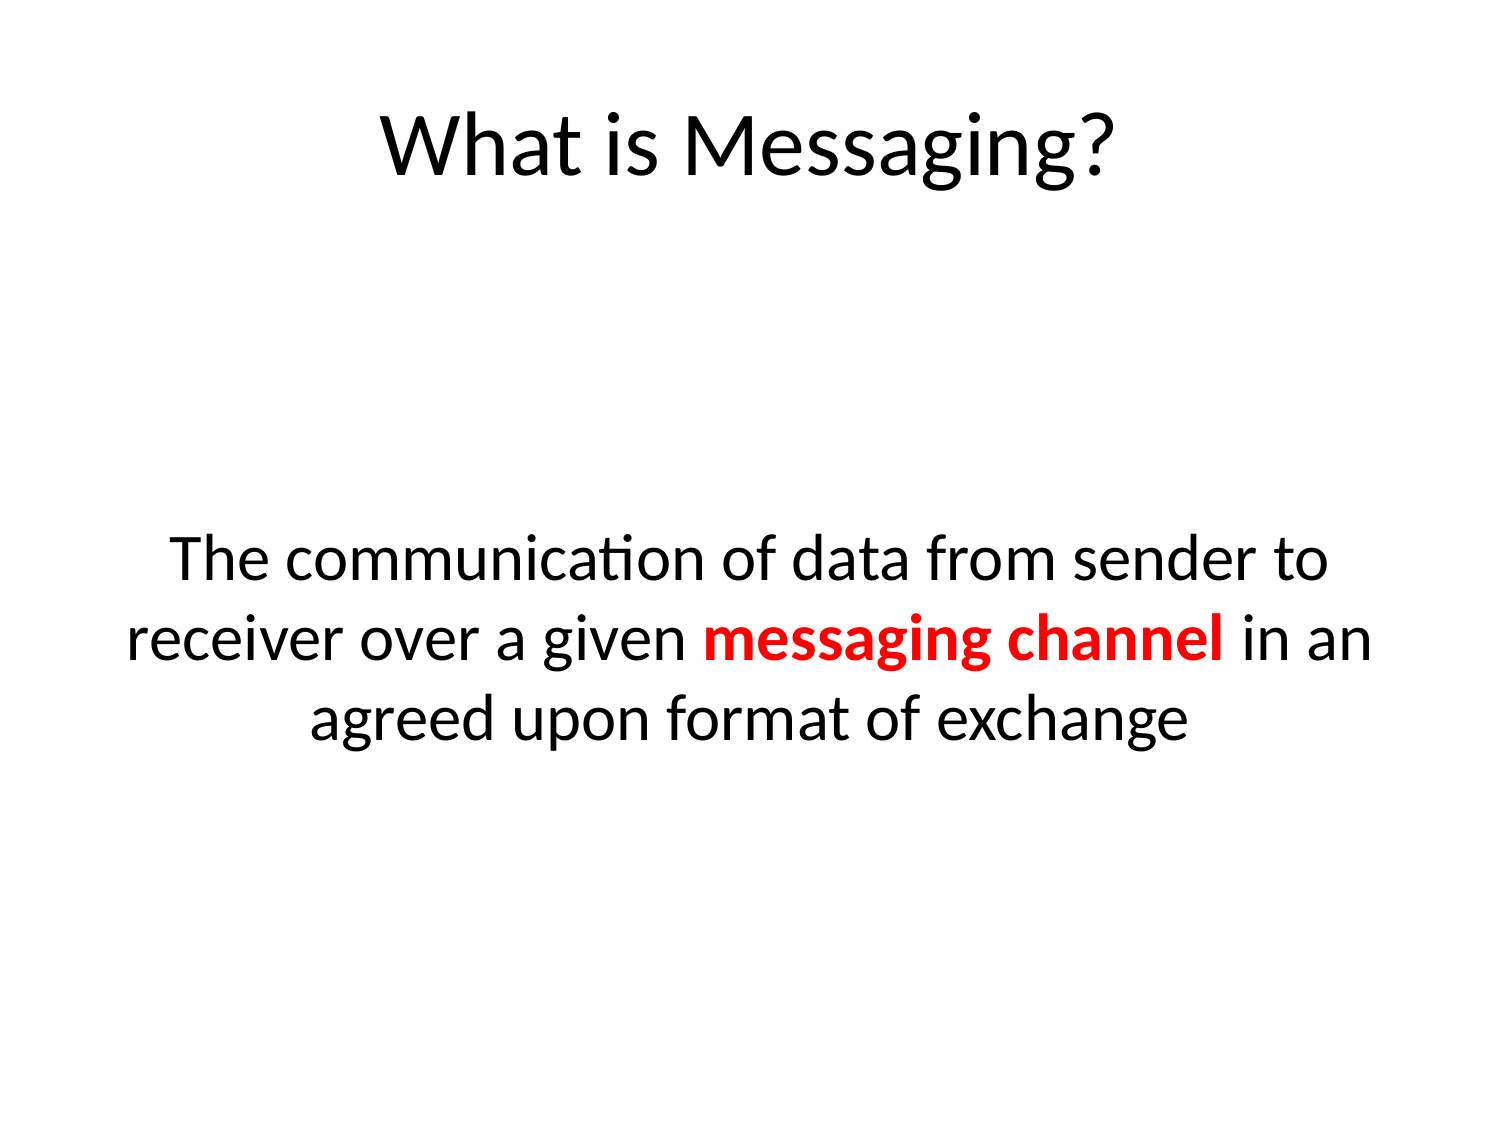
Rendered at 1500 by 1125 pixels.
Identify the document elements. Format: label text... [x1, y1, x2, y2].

title What is Messaging? [75, 45, 1425, 233]
list The communication of data from sender to receiver over a given messaging channel in an agreed upon format of exchange [75, 262, 1425, 1005]
